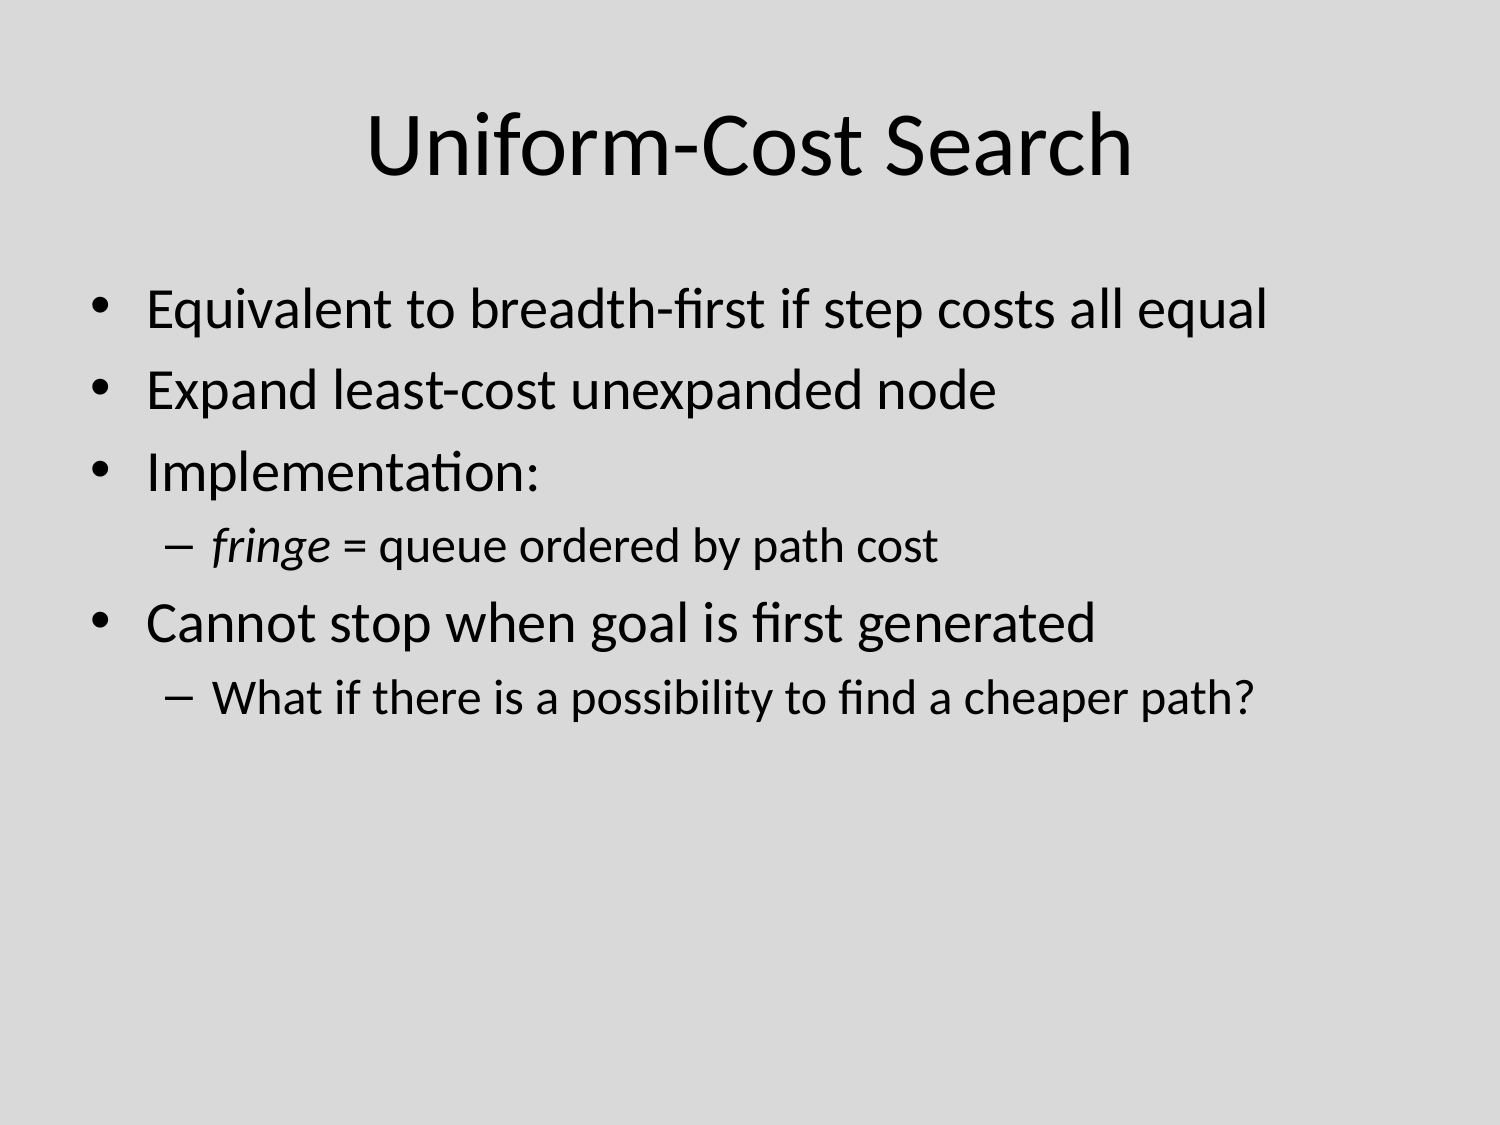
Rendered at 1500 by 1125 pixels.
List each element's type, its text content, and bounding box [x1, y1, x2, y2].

title Uniform-Cost Search [75, 45, 1425, 233]
list Equivalent to breadth-first if step costs all equal Expand least-cost unexpanded node Implementation: fringe = queue ordered by path cost Cannot stop when goal is first generated What if there is a possibility to find a cheaper path? [75, 262, 1425, 1005]
